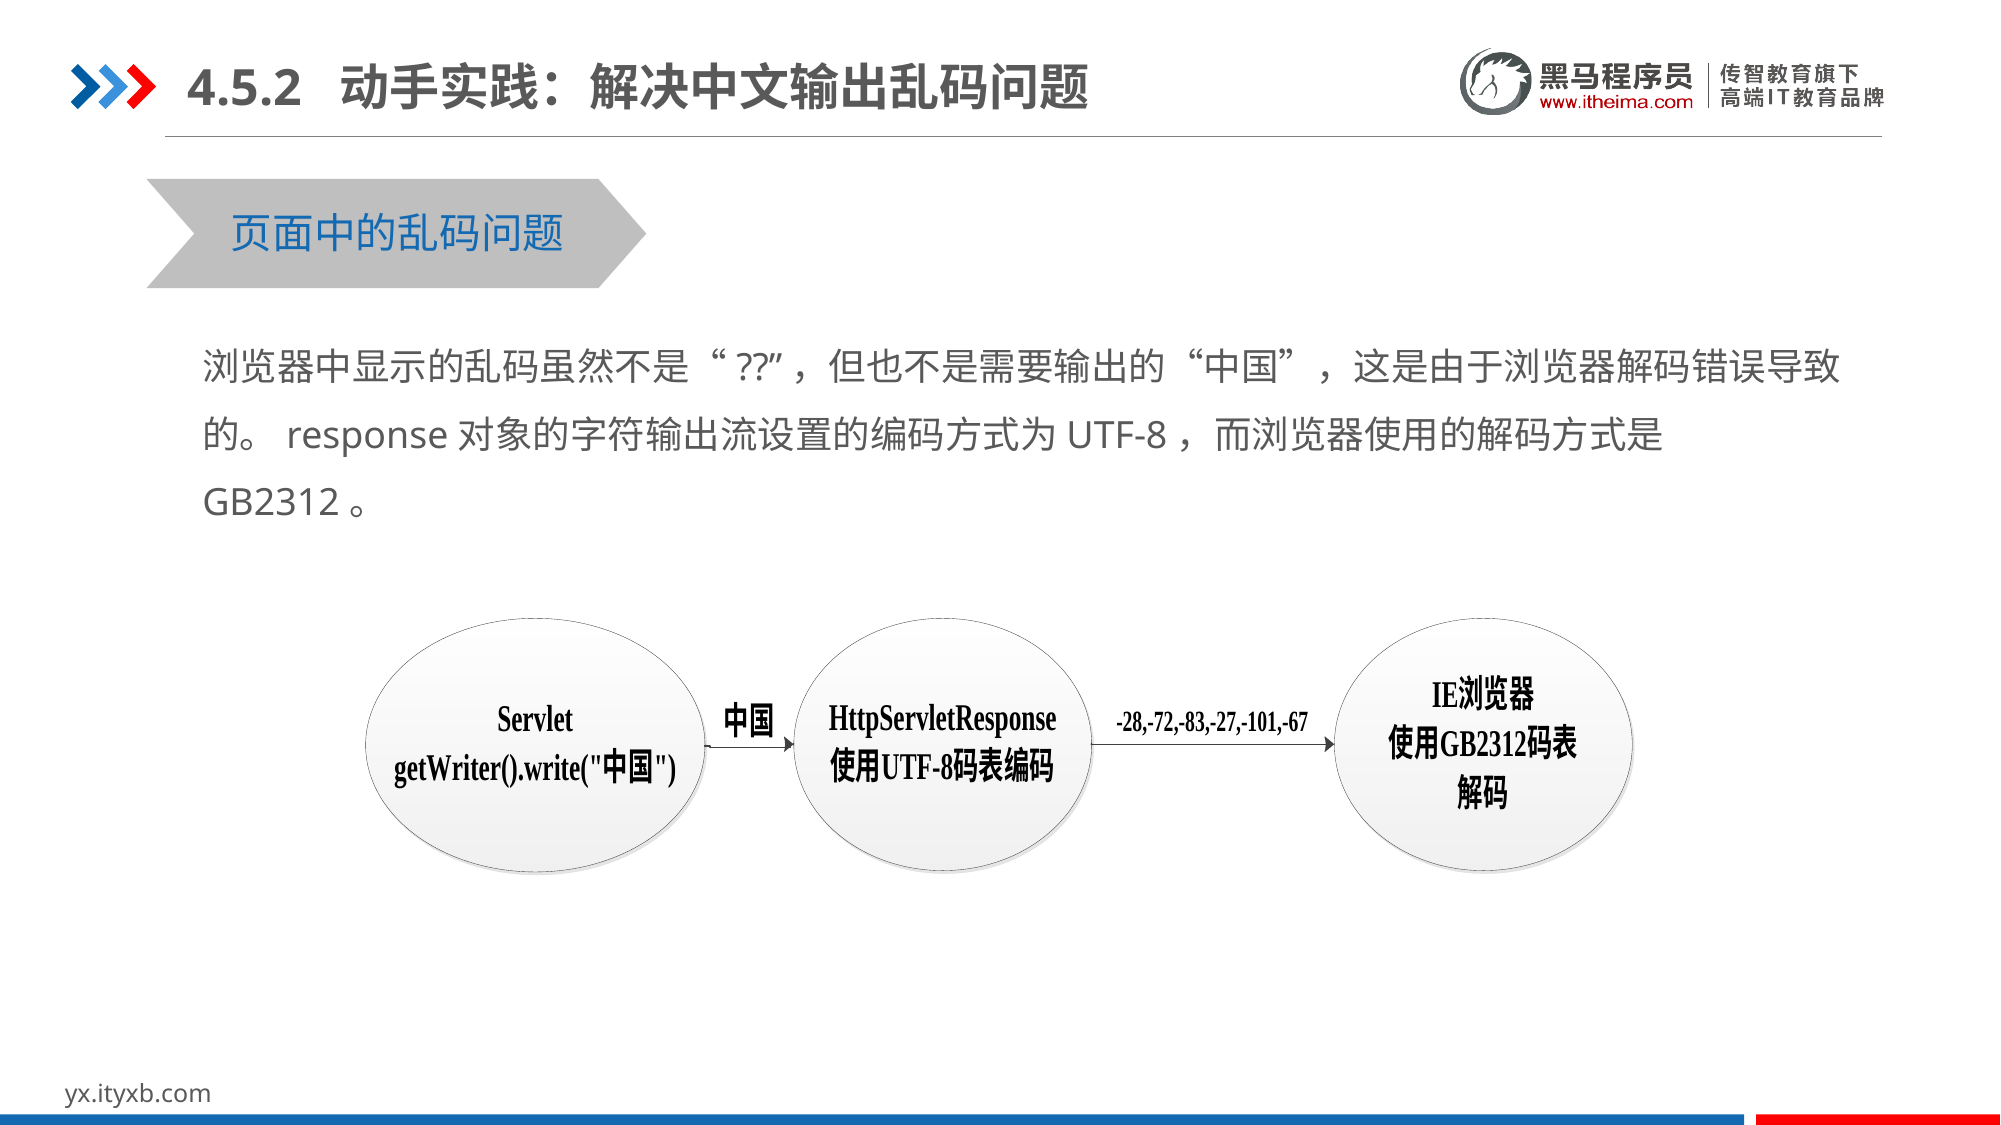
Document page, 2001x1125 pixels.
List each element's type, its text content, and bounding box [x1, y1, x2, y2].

text_box 4.5.2 动手实践：解决中文输出乱码问题 [187, 97, 1152, 127]
text_box 页面中的乱码问题 [215, 199, 580, 265]
text_box [146, 178, 647, 289]
text_box 浏览器中显示的乱码虽然不是“??”，但也不是需要输出的“中国”，这是由于浏览器解码错误导致的。response对象的字符输出流设置的编码方式为UTF-8，而浏览器使用的解码方式是GB2312。 [187, 313, 1867, 489]
picture [1460, 97, 1887, 115]
picture [1460, 48, 1887, 96]
text_box 4.5.2 动手实践：解决中文输出乱码问题 [187, 43, 1152, 96]
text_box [363, 615, 1637, 878]
